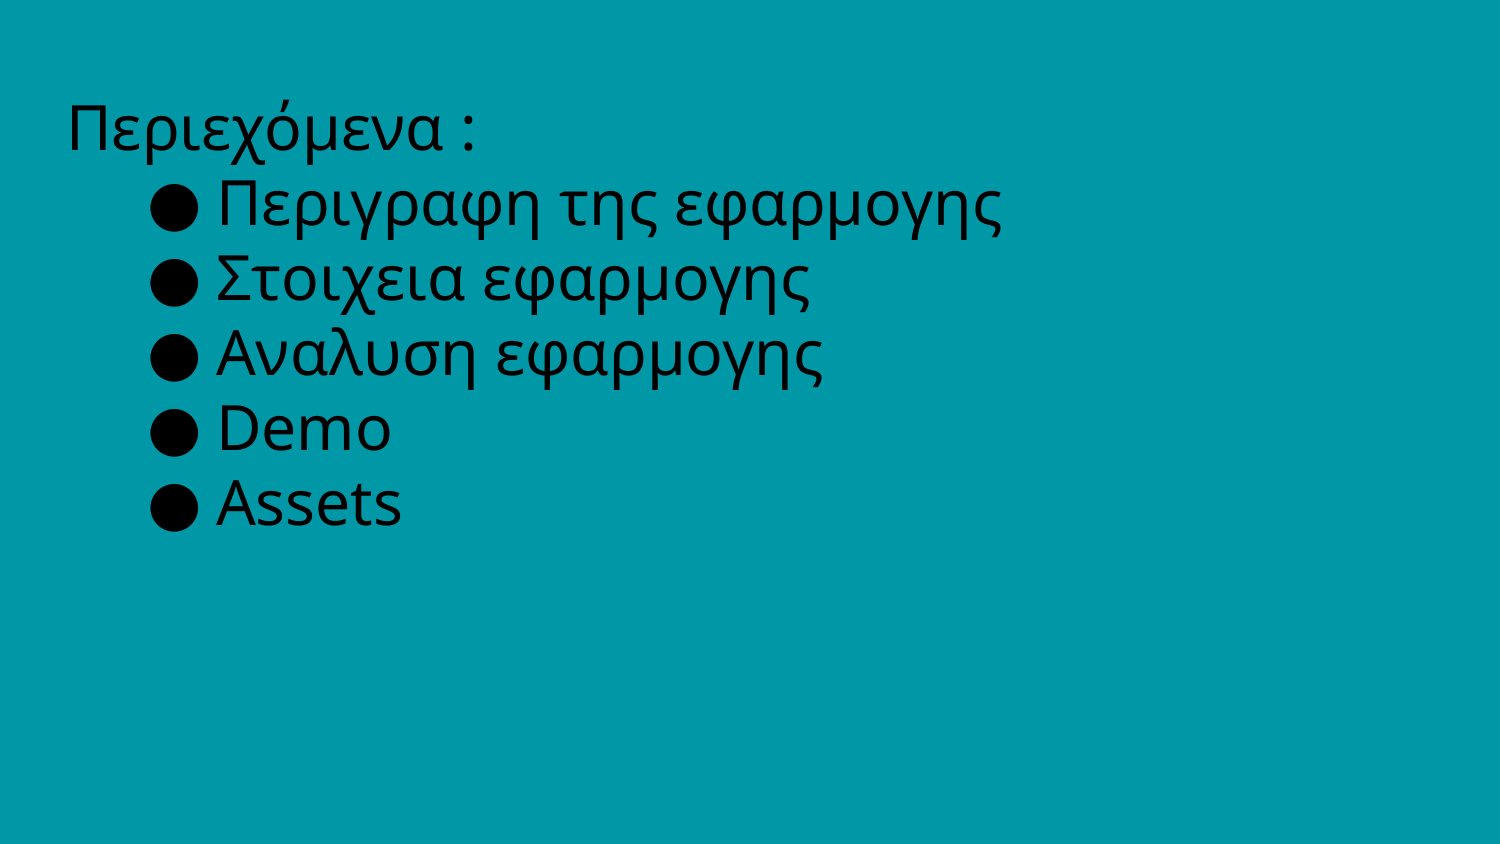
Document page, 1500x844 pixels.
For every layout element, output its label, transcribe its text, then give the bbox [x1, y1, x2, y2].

title Περιεχόμενα : Περιγραφη της εφαρμογης Στοιχεια εφαρμογης Αναλυση εφαρμογης Demo Assets [51, 72, 1449, 815]
